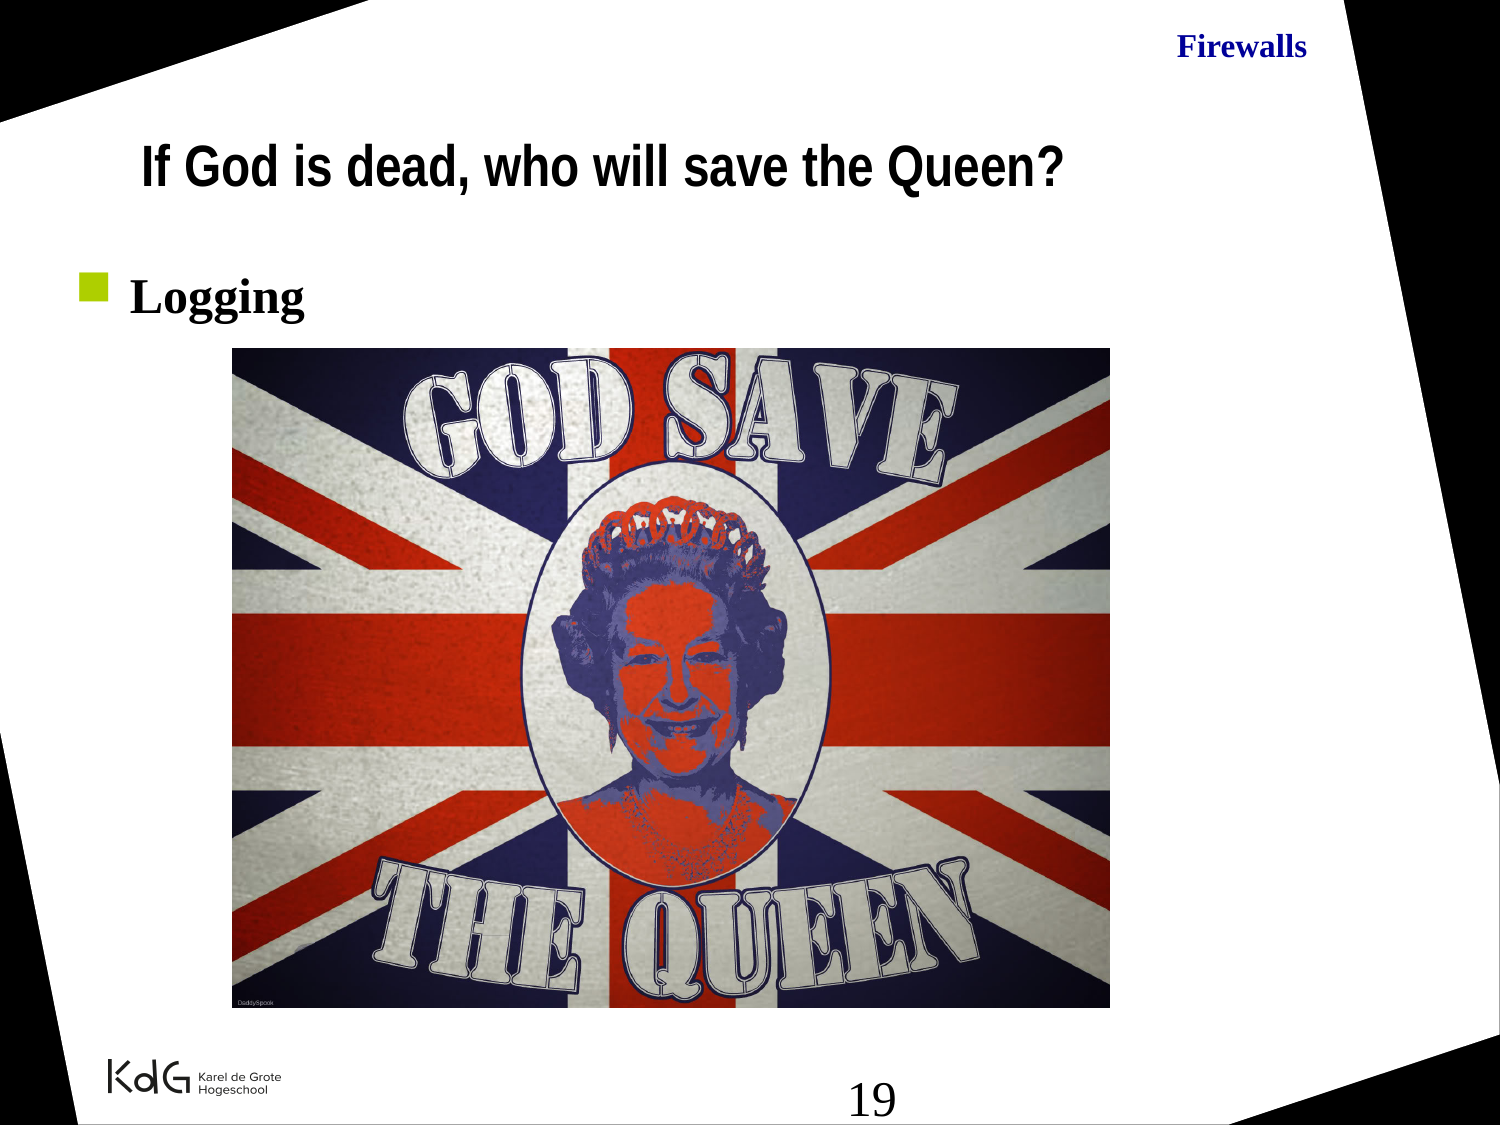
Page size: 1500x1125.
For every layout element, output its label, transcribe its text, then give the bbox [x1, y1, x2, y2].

text_box Logging [75, 263, 1425, 1006]
picture [108, 1059, 281, 1096]
picture [231, 348, 1111, 1008]
text_box If God is dead, who will save the Queen? [141, 72, 1447, 253]
